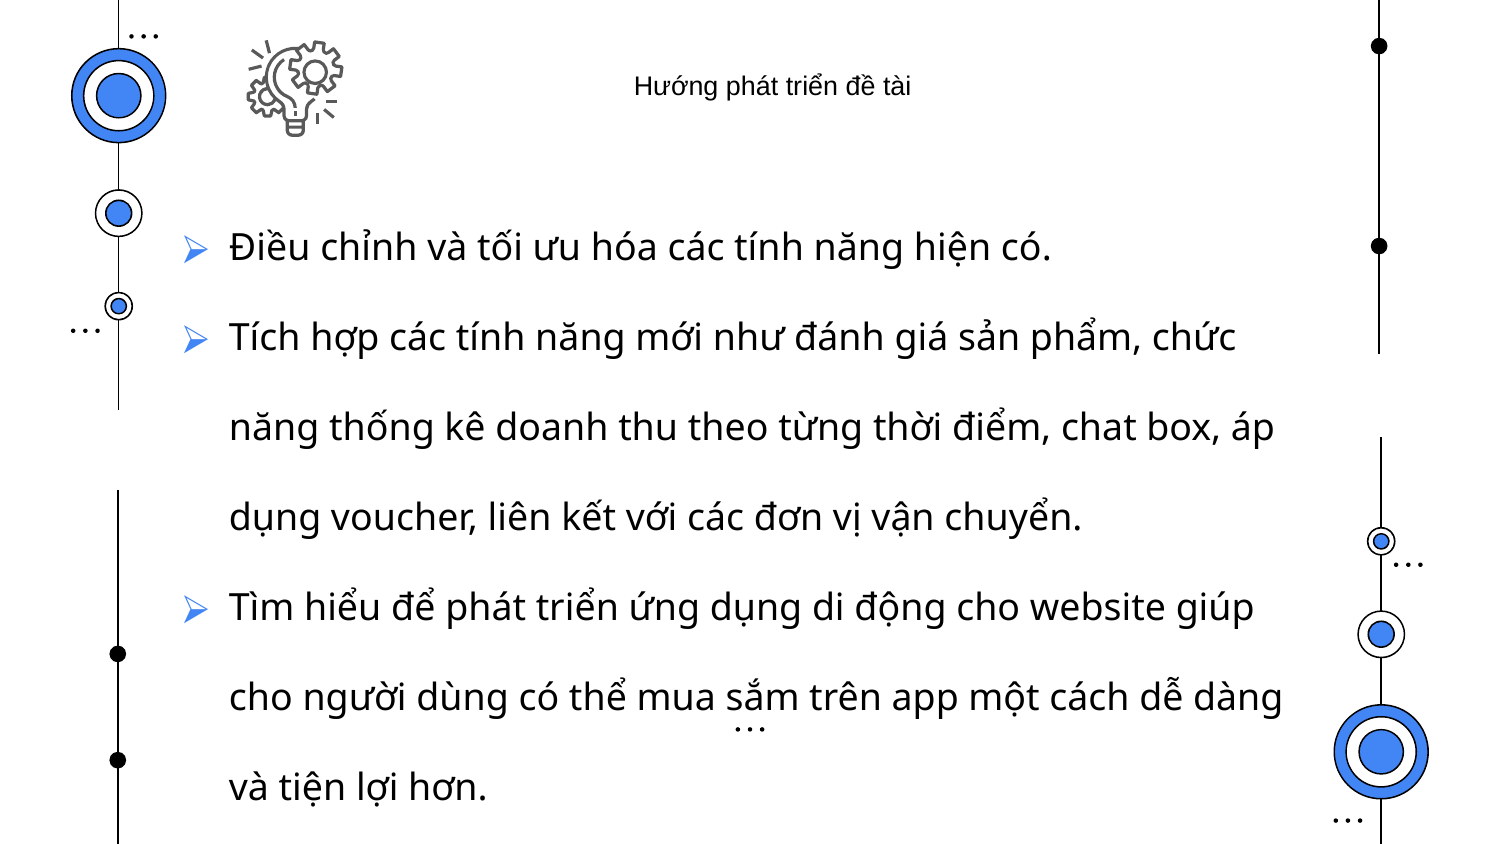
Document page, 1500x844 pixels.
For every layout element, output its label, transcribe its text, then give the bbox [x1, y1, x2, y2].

text_box Điều chỉnh và tối ưu hóa các tính năng hiện có. Tích hợp các tính năng mới như đánh giá sản phẩm, chức năng thống kê doanh thu theo từng thời điểm, chat box, áp dụng voucher, liên kết với các đơn vị vận chuyển. Tìm hiểu để phát triển ứng dụng di động cho website giúp cho người dùng có thể mua sắm trên app một cách dễ dàng và tiện lợi hơn. [167, 170, 1339, 844]
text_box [246, 39, 344, 138]
title Hướng phát triển đề tài [378, 53, 1168, 148]
